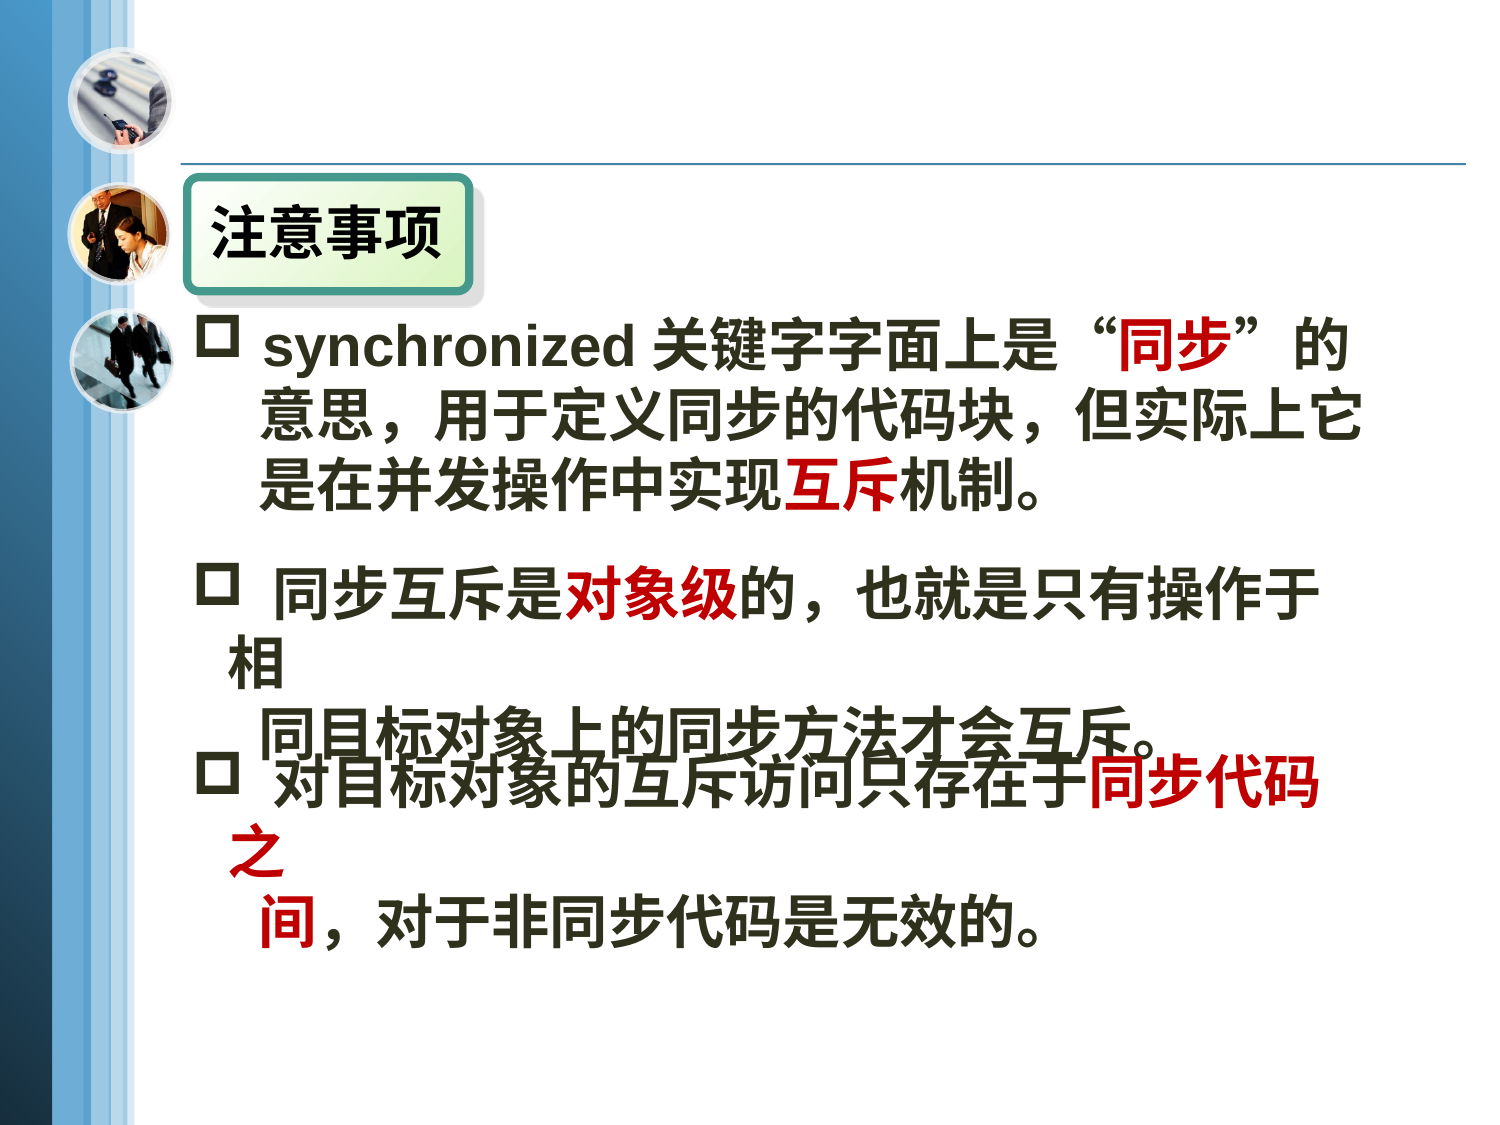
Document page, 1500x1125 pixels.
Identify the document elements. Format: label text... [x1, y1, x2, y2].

picture [74, 189, 166, 279]
picture [75, 313, 171, 408]
picture [78, 57, 166, 144]
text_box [187, 177, 1055, 292]
text_box 同步互斥是对象级的，也就是只有操作于相 同目标对象上的同步方法才会互斥。 [177, 549, 1394, 738]
text_box 对目标对象的互斥访问只存在于同步代码之 间，对于非同步代码是无效的。 [177, 738, 1394, 963]
text_box synchronized关键字字面上是“同步”的 意思，用于定义同步的代码块，但实际上它 是在并发操作中实现互斥机制。 [177, 301, 1396, 526]
